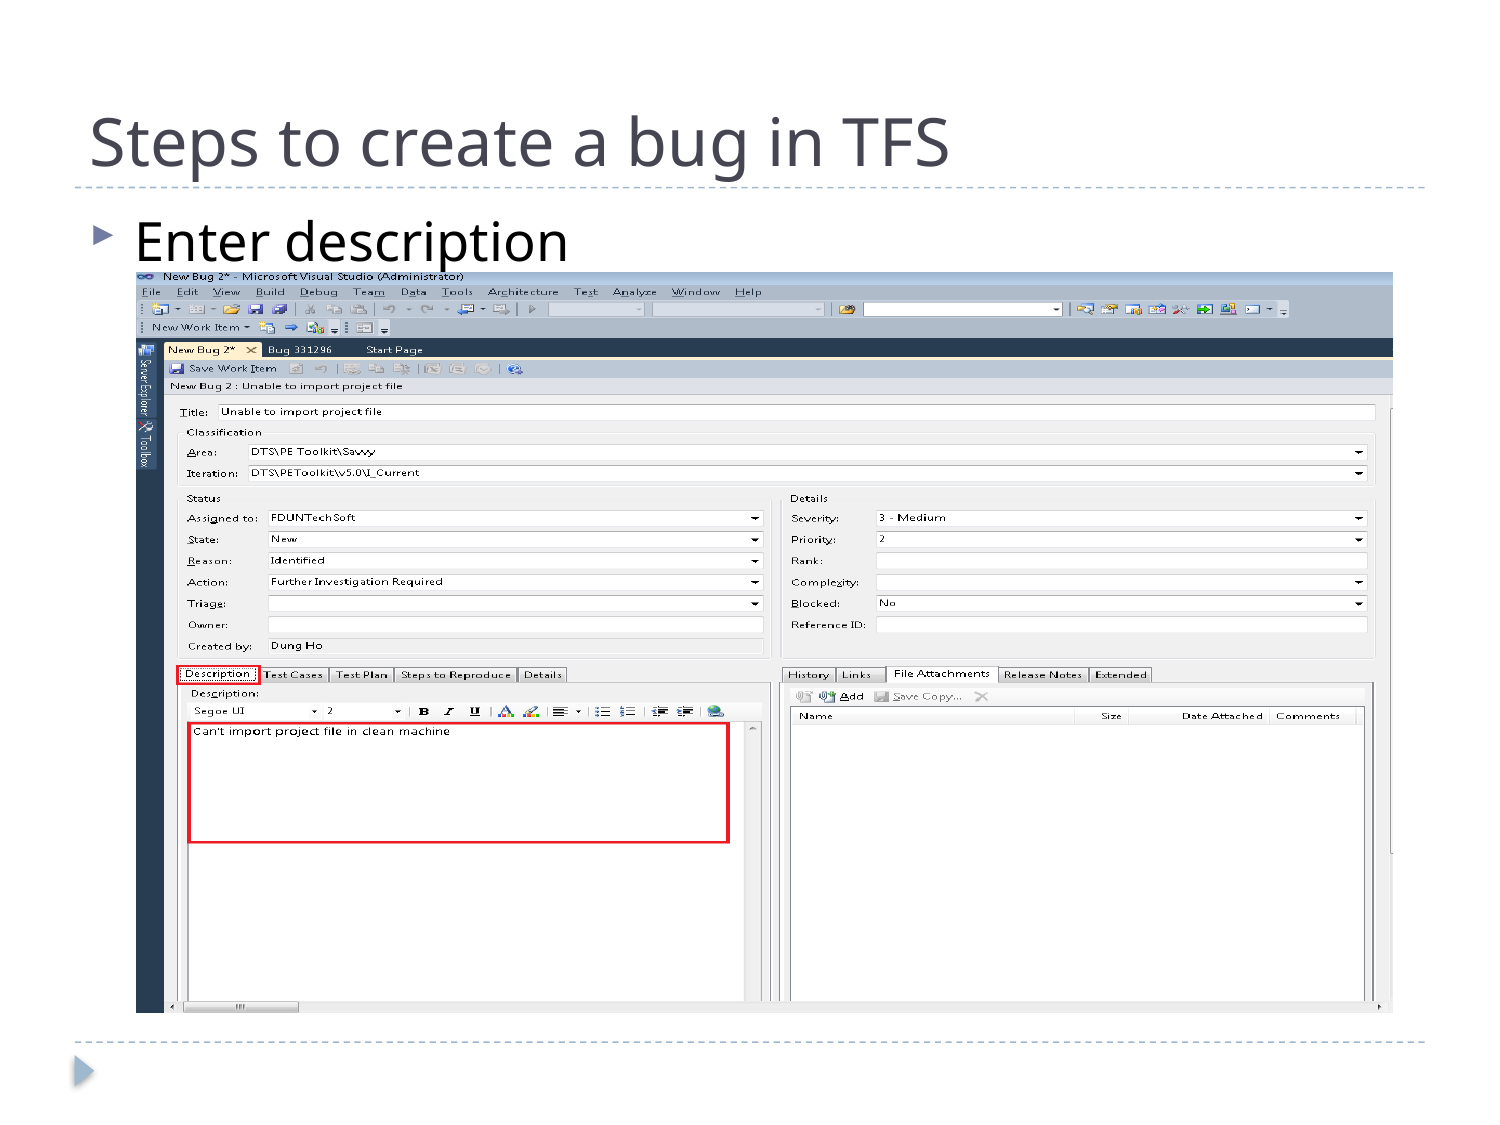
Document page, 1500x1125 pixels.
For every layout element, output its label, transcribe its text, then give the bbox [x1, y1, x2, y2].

title Steps to create a bug in TFS [75, 24, 1425, 188]
picture [135, 272, 1401, 1013]
list Enter description [75, 200, 1425, 1010]
